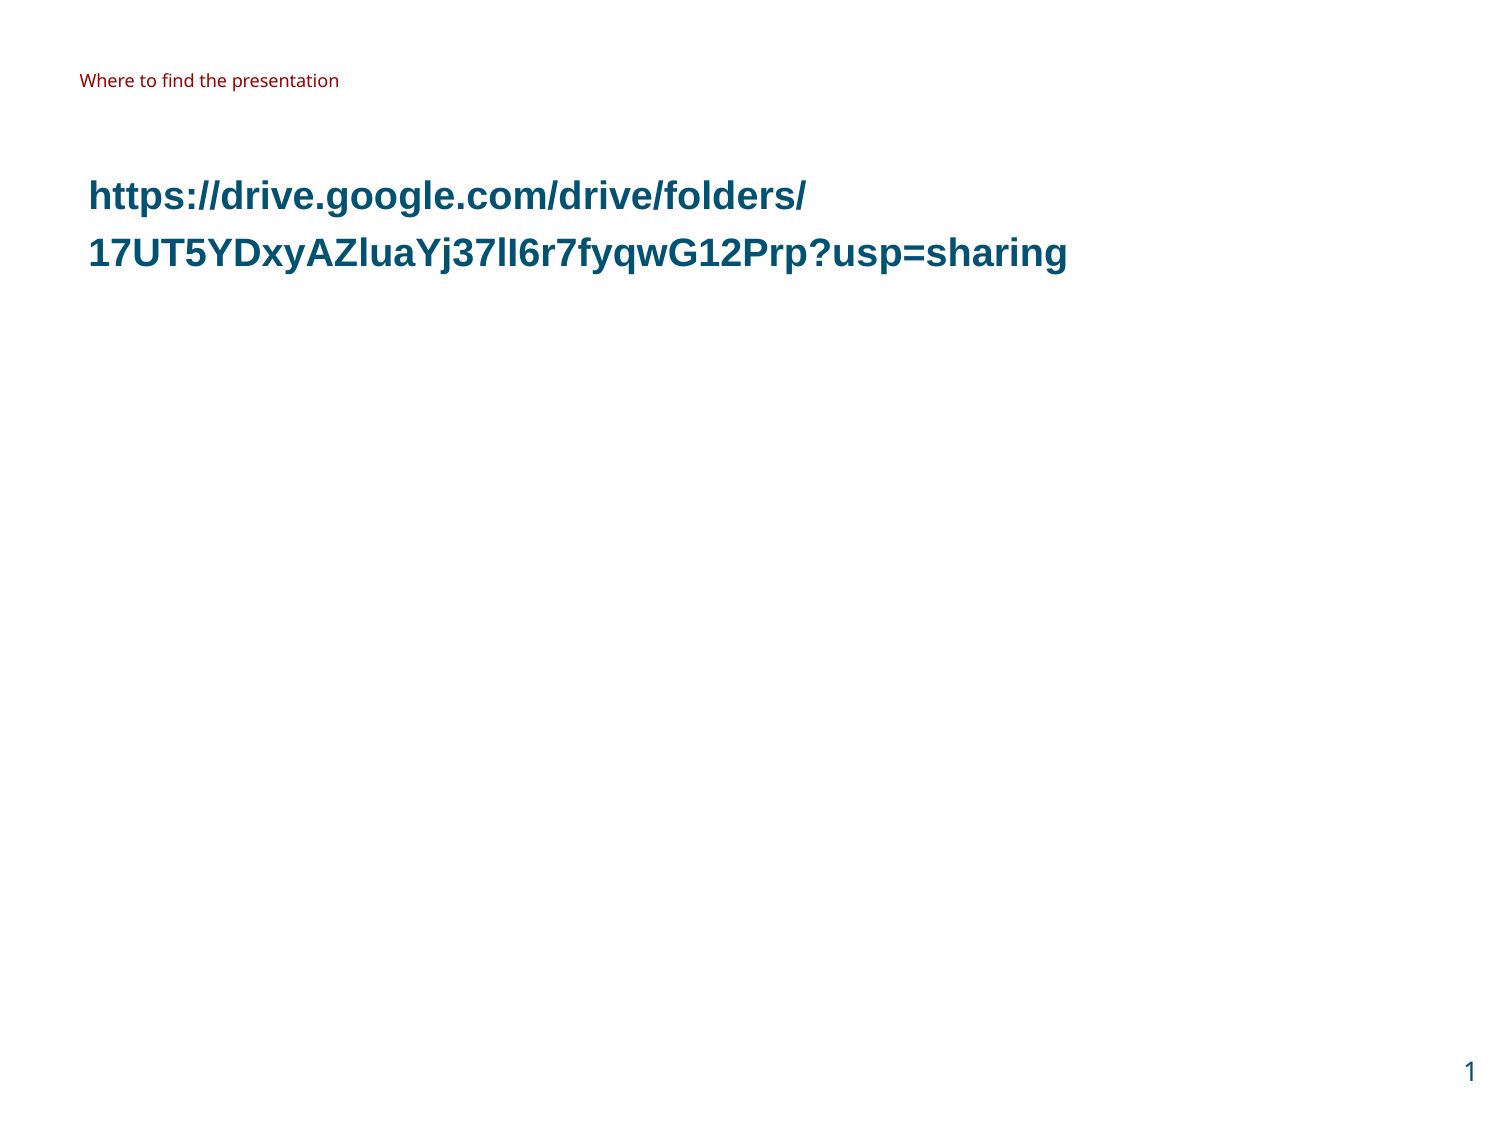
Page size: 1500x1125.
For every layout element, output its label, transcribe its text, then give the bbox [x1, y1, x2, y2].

text_box https://drive.google.com/drive/folders/17UT5YDxyAZluaYj37lI6r7fyqwG12Prp?usp=sharing [88, 160, 1353, 546]
title Where to find the presentation [76, 62, 913, 145]
text_box ‹#› [1403, 1038, 1494, 1125]
